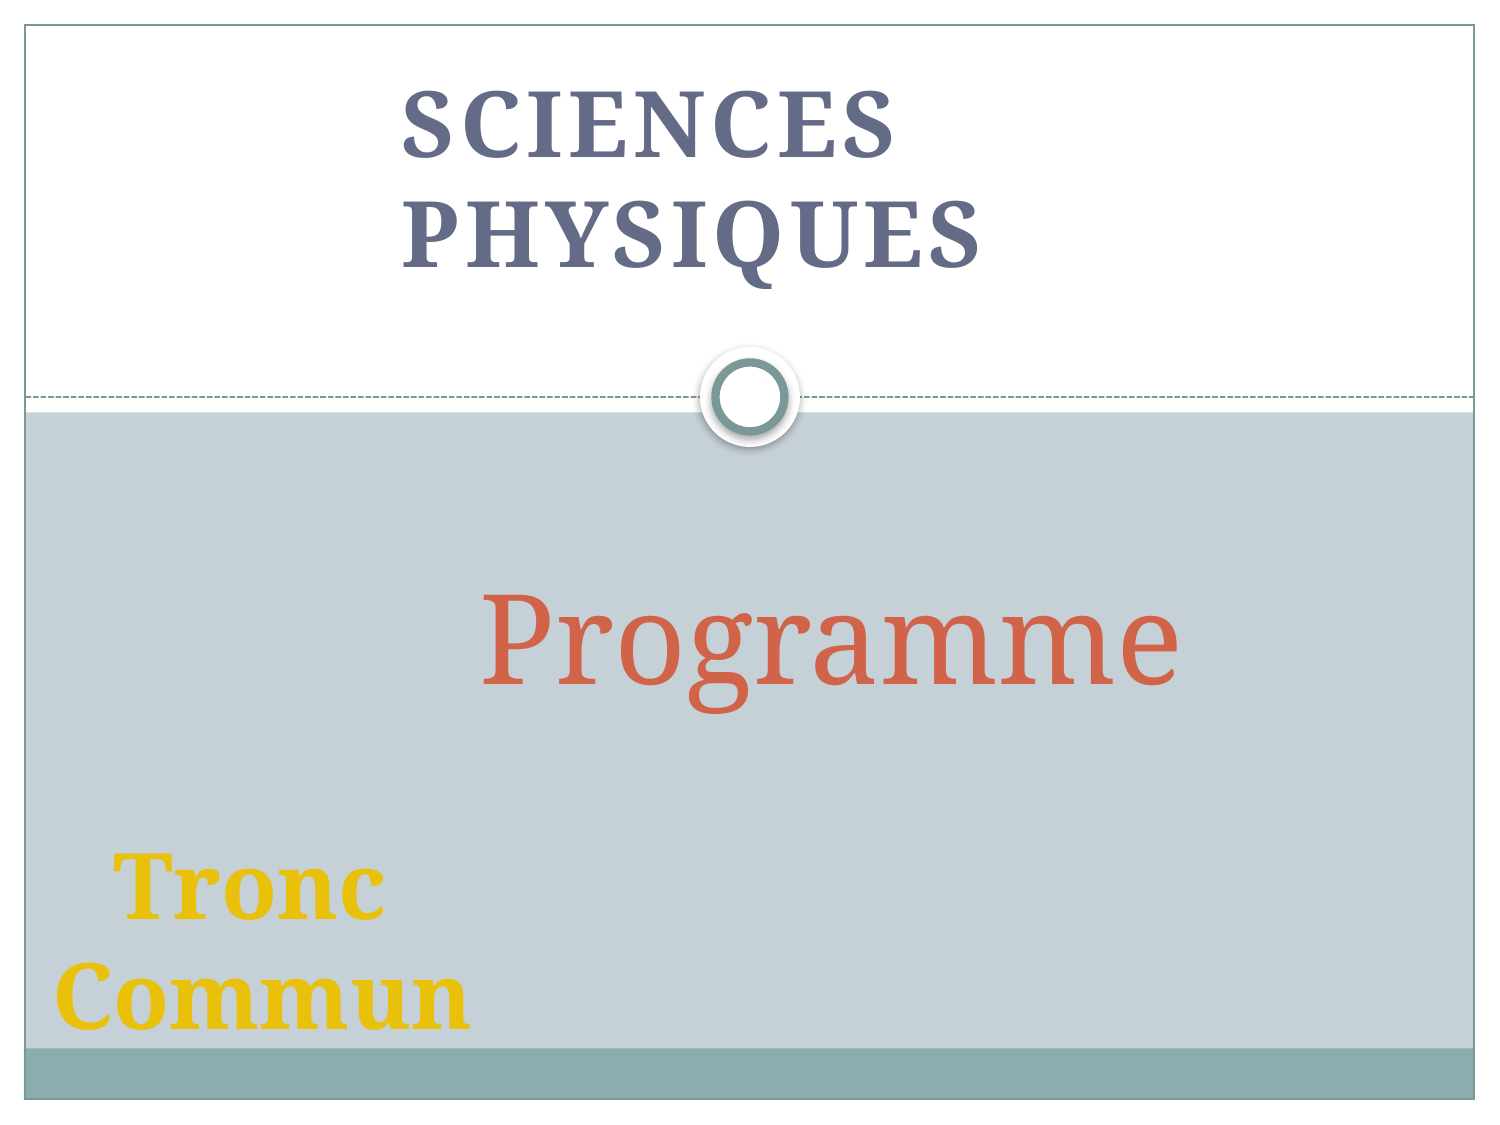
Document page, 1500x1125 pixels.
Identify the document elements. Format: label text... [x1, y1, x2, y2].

title Programme [82, 339, 1500, 718]
subtitle Sciences physiques [386, 58, 1450, 339]
text_box Tronc Commun [37, 820, 488, 1056]
